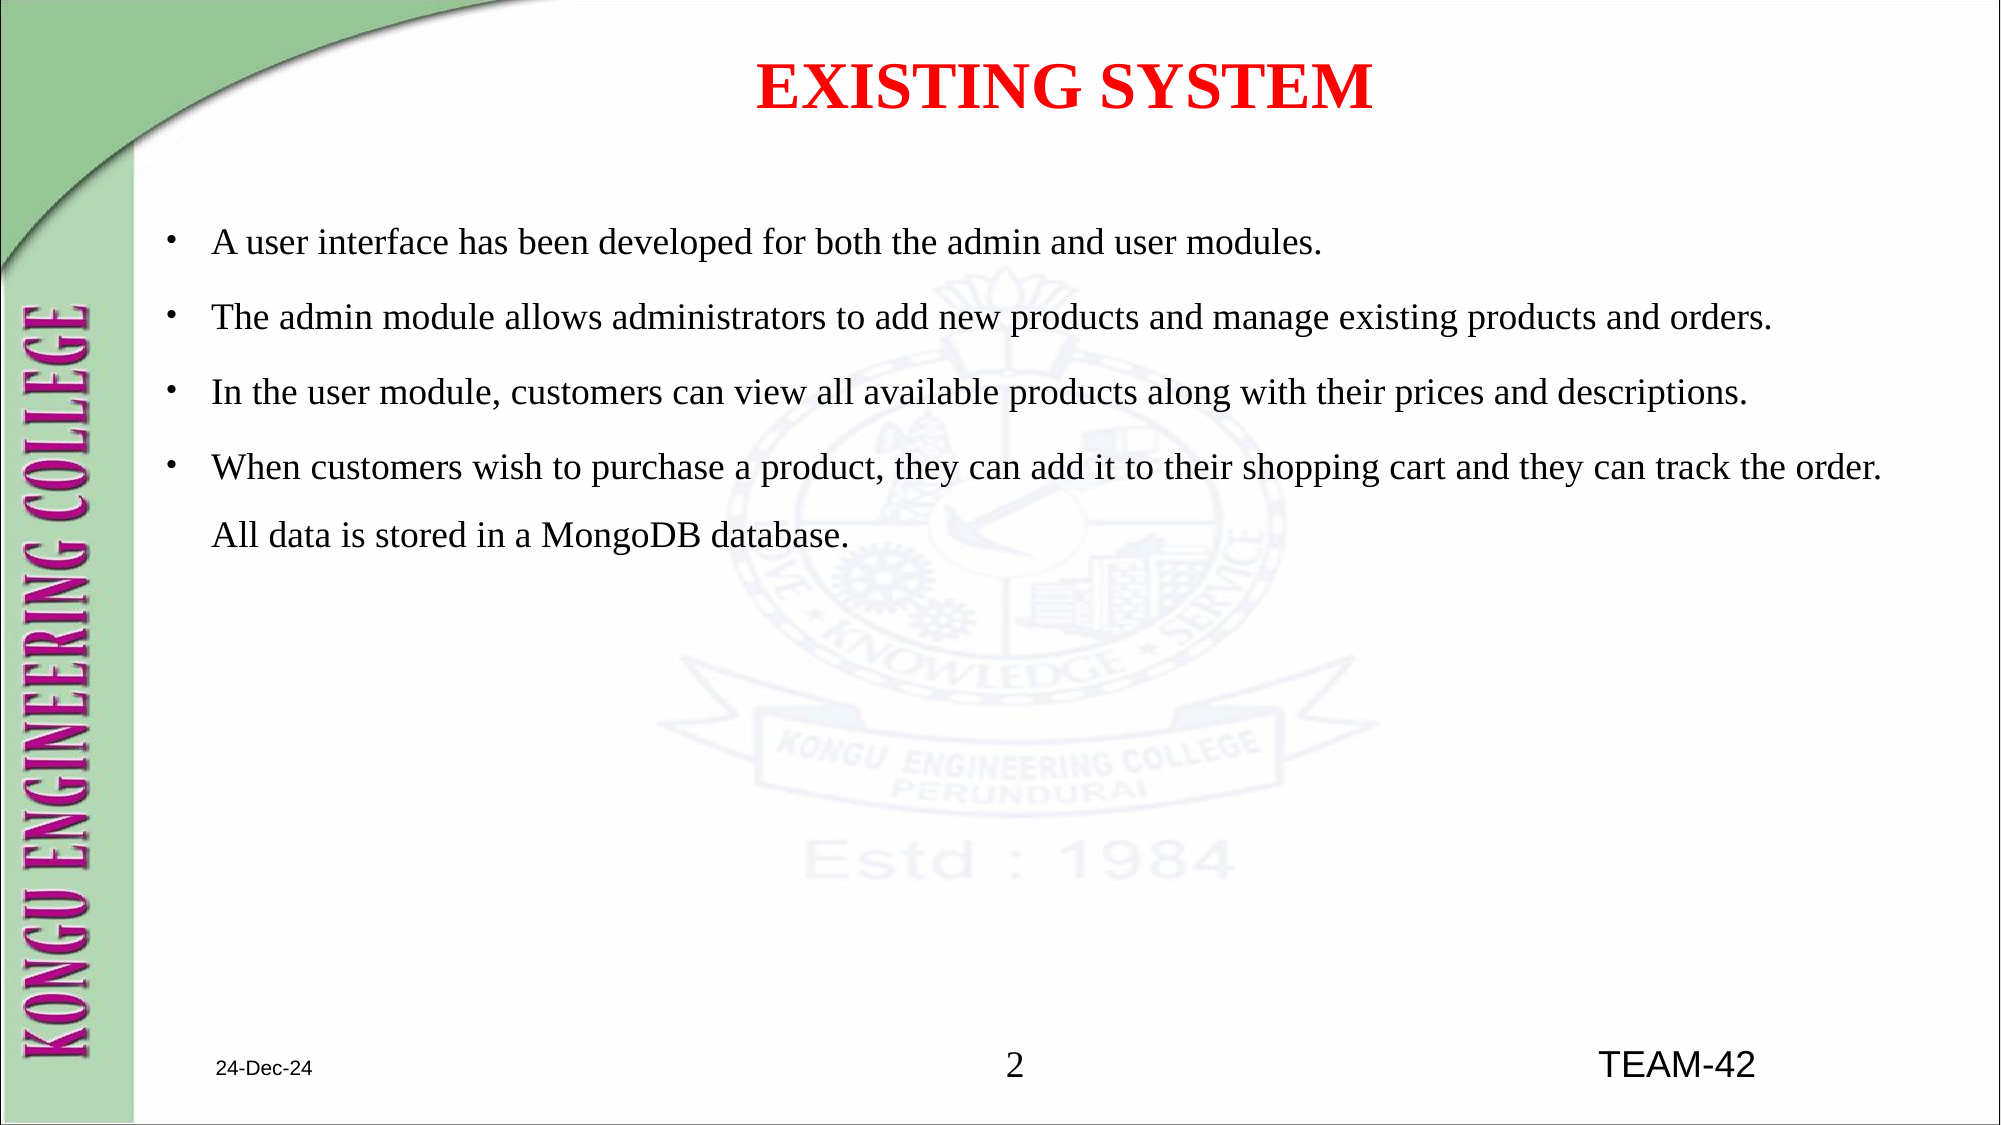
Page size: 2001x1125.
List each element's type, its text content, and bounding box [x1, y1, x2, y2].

text_box 2 [991, 1032, 1026, 1092]
slide_number 24-Dec-24 [151, 1032, 377, 1080]
list A user interface has been developed for both the admin and user modules. The admin module allows administrators to add new products and manage existing products and orders. In the user module, customers can view all available products along with their prices and descriptions. When customers wish to purchase a product, they can add it to their shopping cart and they can track the order. All data is stored in a MongoDB database. [151, 186, 1901, 563]
picture [0, 0, 2001, 1125]
title EXISTING SYSTEM [165, 22, 1966, 123]
footer TEAM-42 [1583, 1032, 1900, 1095]
